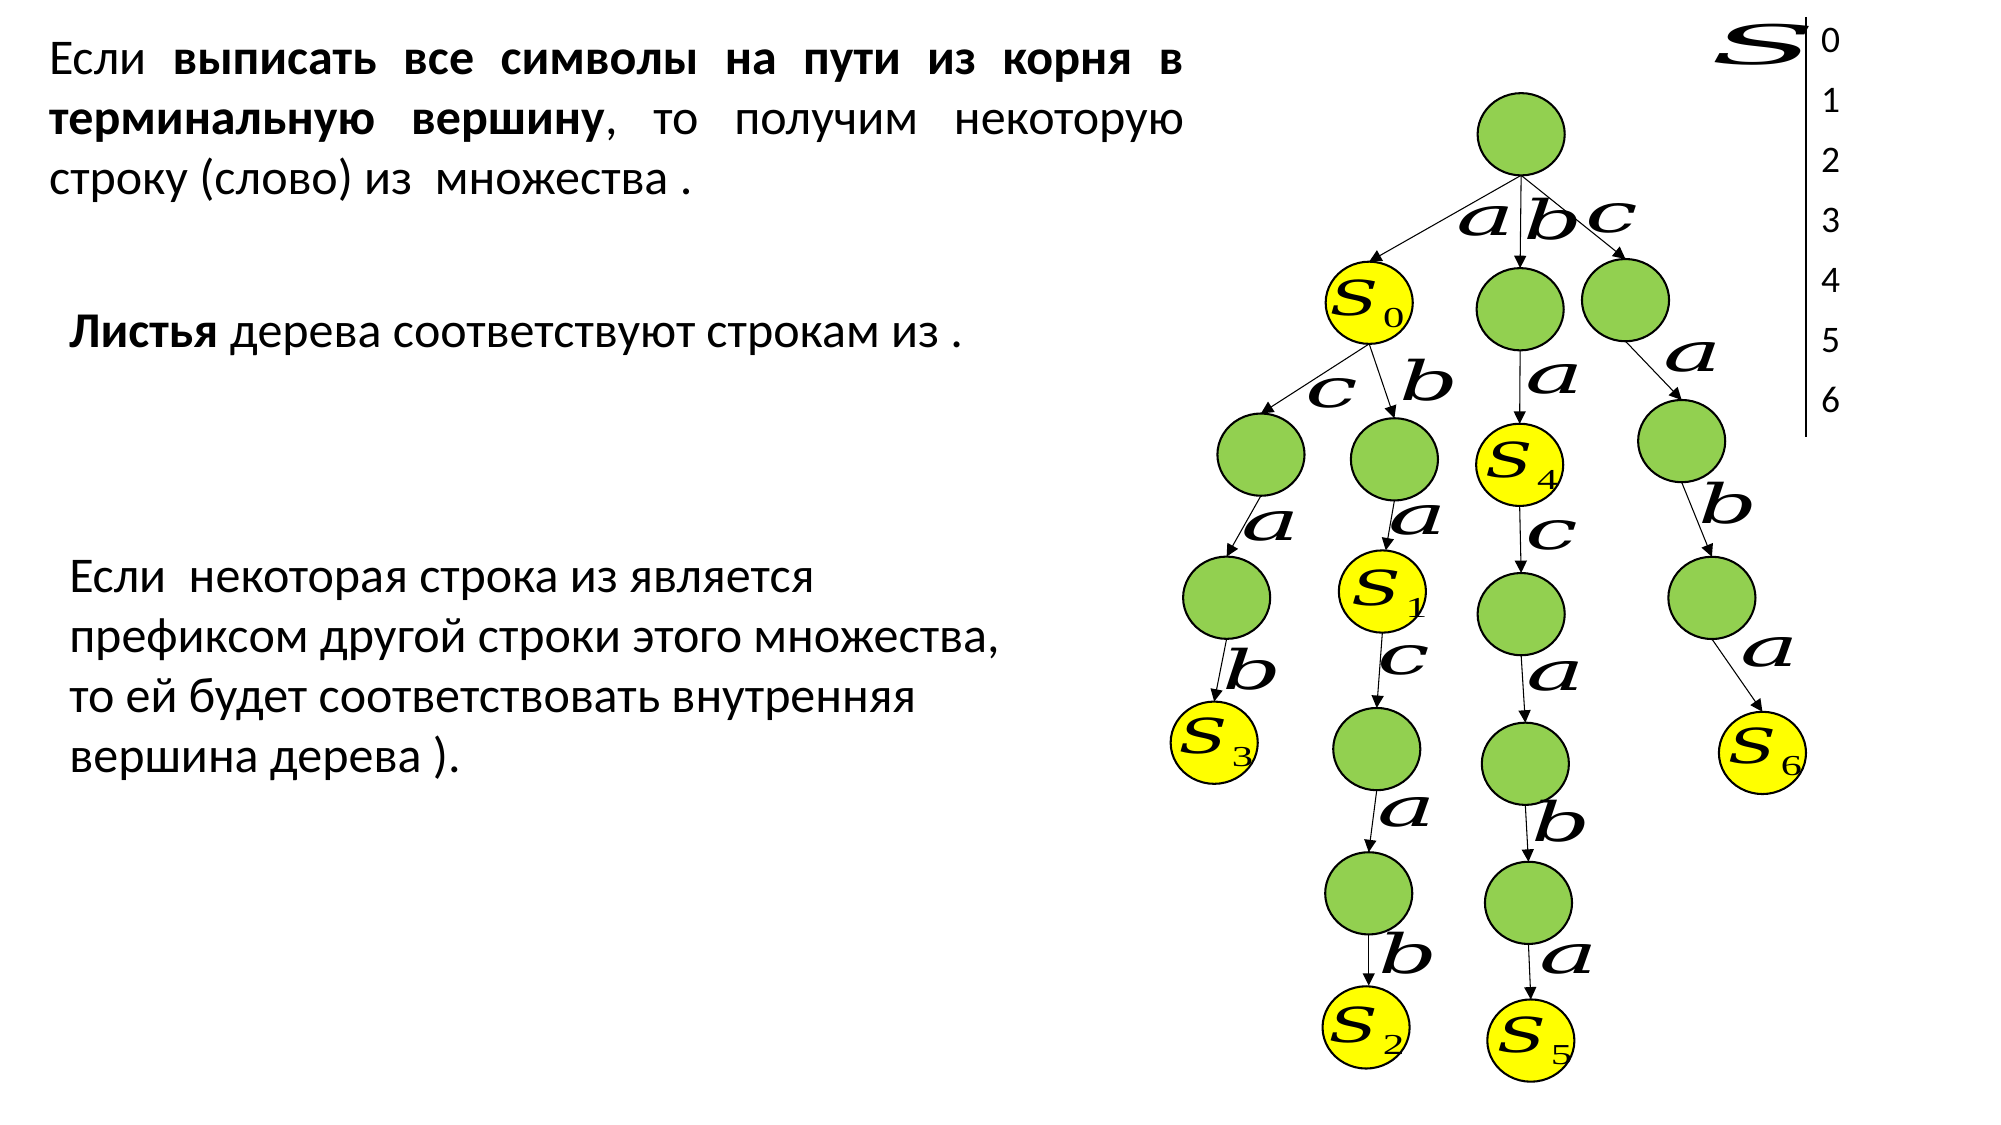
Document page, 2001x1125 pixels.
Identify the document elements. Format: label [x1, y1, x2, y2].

text_box [1525, 804, 1529, 862]
text_box [1483, 860, 1574, 945]
text_box [1214, 638, 1227, 701]
text_box [1476, 423, 1564, 506]
text_box [1216, 412, 1306, 497]
text_box [1226, 495, 1261, 557]
text_box [1480, 721, 1570, 806]
text_box [1476, 92, 1566, 175]
text_box [1580, 258, 1671, 343]
text_box [1681, 482, 1712, 557]
text_box [1369, 175, 1520, 262]
text_box [1332, 707, 1422, 792]
text_box [1487, 999, 1575, 1082]
text_box [1349, 417, 1440, 502]
text_box [1338, 550, 1426, 633]
text_box [1718, 711, 1806, 795]
text_box [1521, 655, 1526, 723]
text_box [1625, 341, 1682, 400]
text_box [1324, 851, 1414, 936]
text_box [1368, 790, 1377, 853]
text_box [1170, 701, 1258, 784]
text_box [1325, 261, 1413, 344]
text_box [1711, 639, 1763, 712]
text_box [1385, 500, 1395, 550]
text_box [1521, 175, 1626, 259]
text_box [1475, 267, 1565, 352]
text_box [1637, 398, 1727, 484]
text_box [1182, 555, 1272, 640]
text_box [1260, 343, 1370, 414]
text_box [1667, 555, 1757, 641]
text_box [1322, 986, 1410, 1069]
text_box [1376, 633, 1383, 708]
text_box [1369, 344, 1395, 419]
text_box [1476, 572, 1566, 657]
